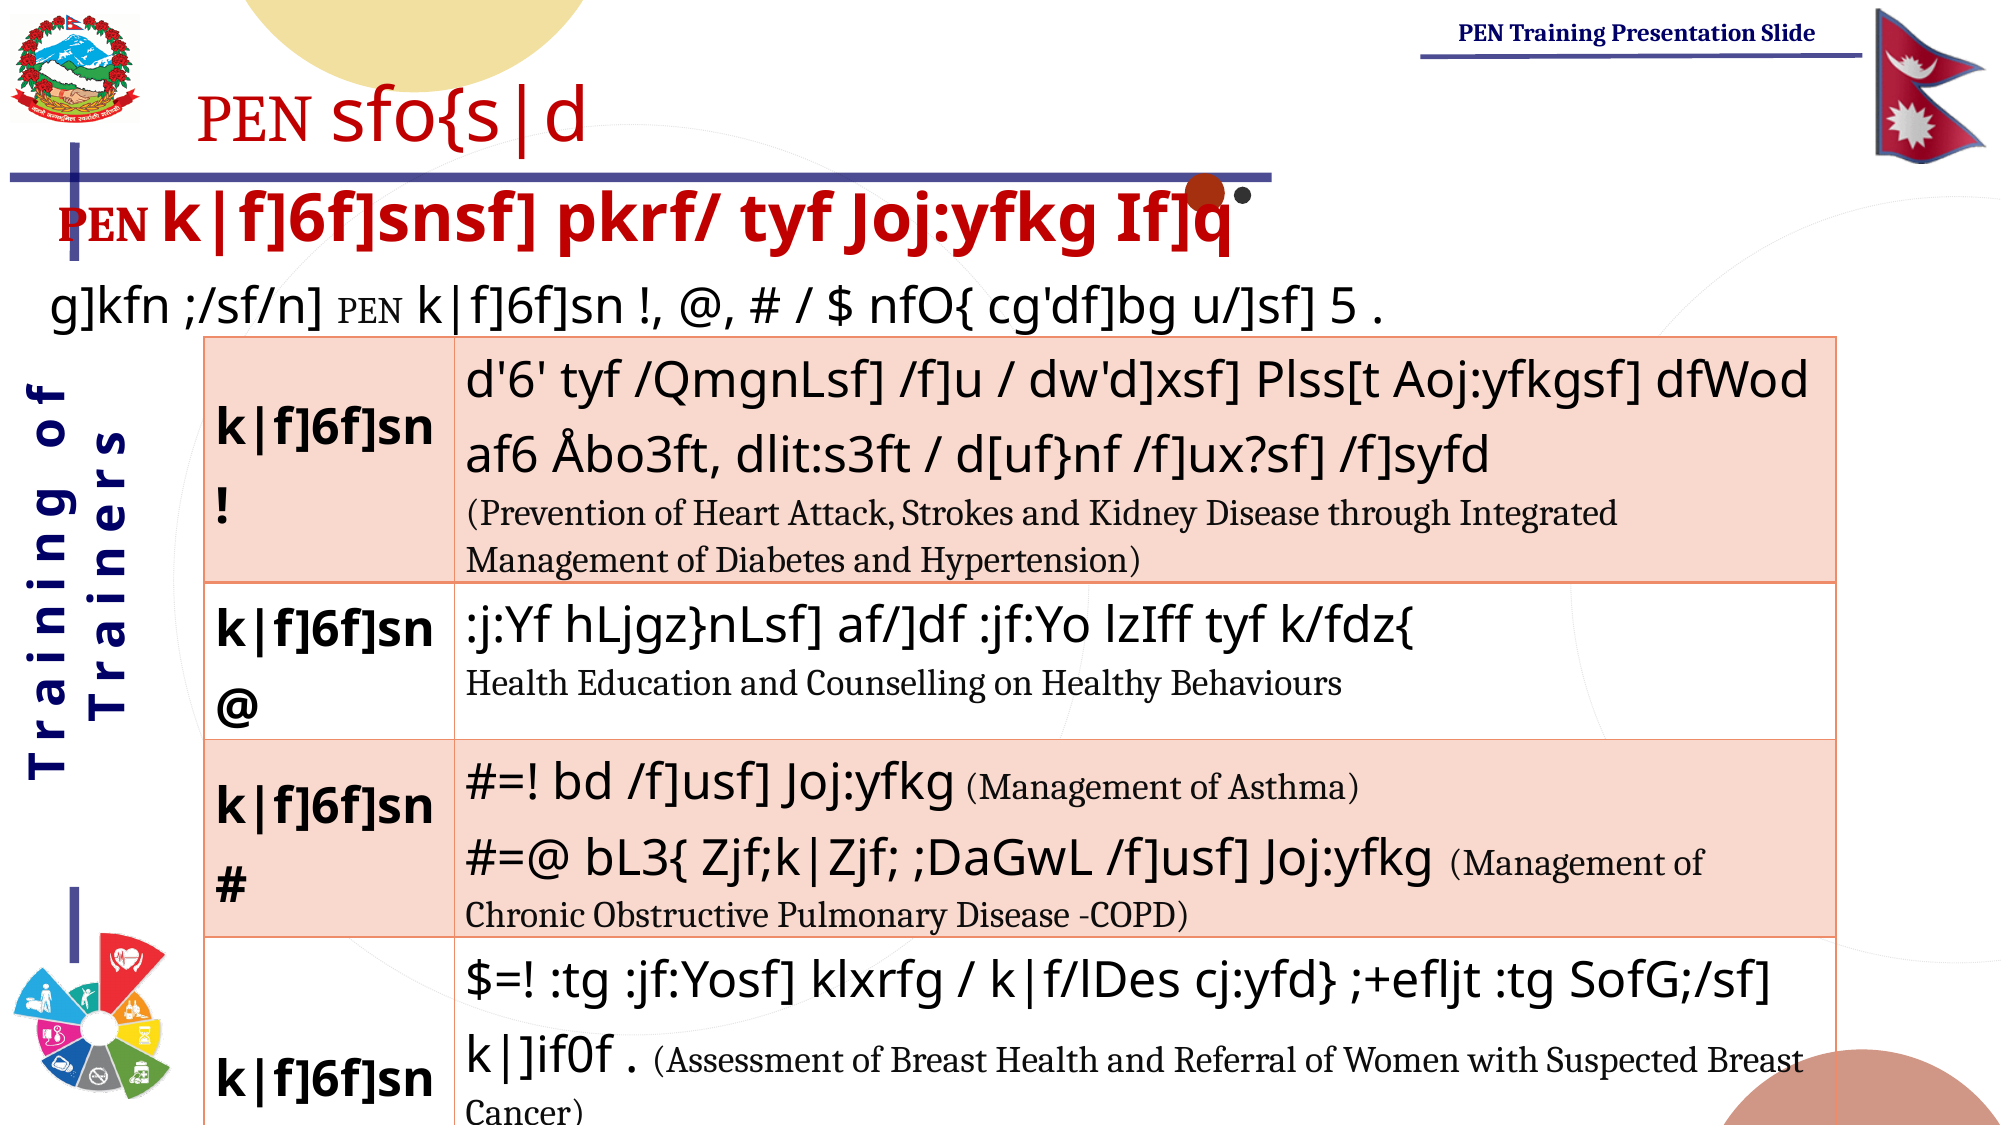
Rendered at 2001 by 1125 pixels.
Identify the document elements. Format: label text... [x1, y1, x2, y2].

table_cell #=! bd /f]usf] Joj:yfkg (Management of Asthma) #=@ bL3{ Zjf;k|Zjf; ;DaGwL /f]usf] Joj:yfkg (Management of Chronic Obstructive Pulmonary Disease -COPD) [455, 740, 1835, 936]
picture [7, 930, 179, 1099]
picture [1873, 1, 1994, 164]
table_cell $=! :tg :jf:Yosf] klxrfg / k|f/lDes cj:yfd} ;+efljt :tg SofG;/sf] k|]if0f . (Assessment of Breast Health and Referral of Women with Suspected Breast Cancer) $=@ klxrfg / k|f/lDes cj:yfd} ;+efljt kf7]3/sf] d'vsf] SofG;/sf] k|]if0f . (Assessment and Referral of Women with Suspected Cervical Cancer) [455, 938, 1835, 1125]
table_header k|f]6f]sn ! [205, 342, 454, 581]
table_cell k|f]6f]sn # [205, 740, 454, 936]
table_cell k|f]6f]sn @ [205, 584, 454, 739]
table_header d'6' tyf /QmgnLsf] /f]u / dw'd]xsf] Plss[t Aoj:yfkgsf] dfWod af6 Åbo3ft, dlit:s3ft / d[uf}nf /f]ux?sf] /f]syfd (Prevention of Heart Attack, Strokes and Kidney Disease through Integrated Management of Diabetes and Hypertension) [455, 338, 1835, 581]
title PEN sfo{s|d [181, 59, 1859, 176]
table_cell :j:Yf hLjgz}nLsf] af/]df :jf:Yo lzIff tyf k/fdz{ Health Education and Counselling on Healthy Behaviours [455, 584, 1835, 739]
text_box PEN k|f]6f]snsf] pkrf/ tyf Joj:yfkg If]q [42, 159, 1252, 257]
table_cell k|f]6f]sn $ [205, 938, 454, 1125]
picture [10, 14, 140, 123]
text_box g]kfn ;/sf/n] PEN k|f]6f]sn !, @, # / $ nfO{ cg'df]bg u/]sf] 5 . [34, 257, 1414, 342]
